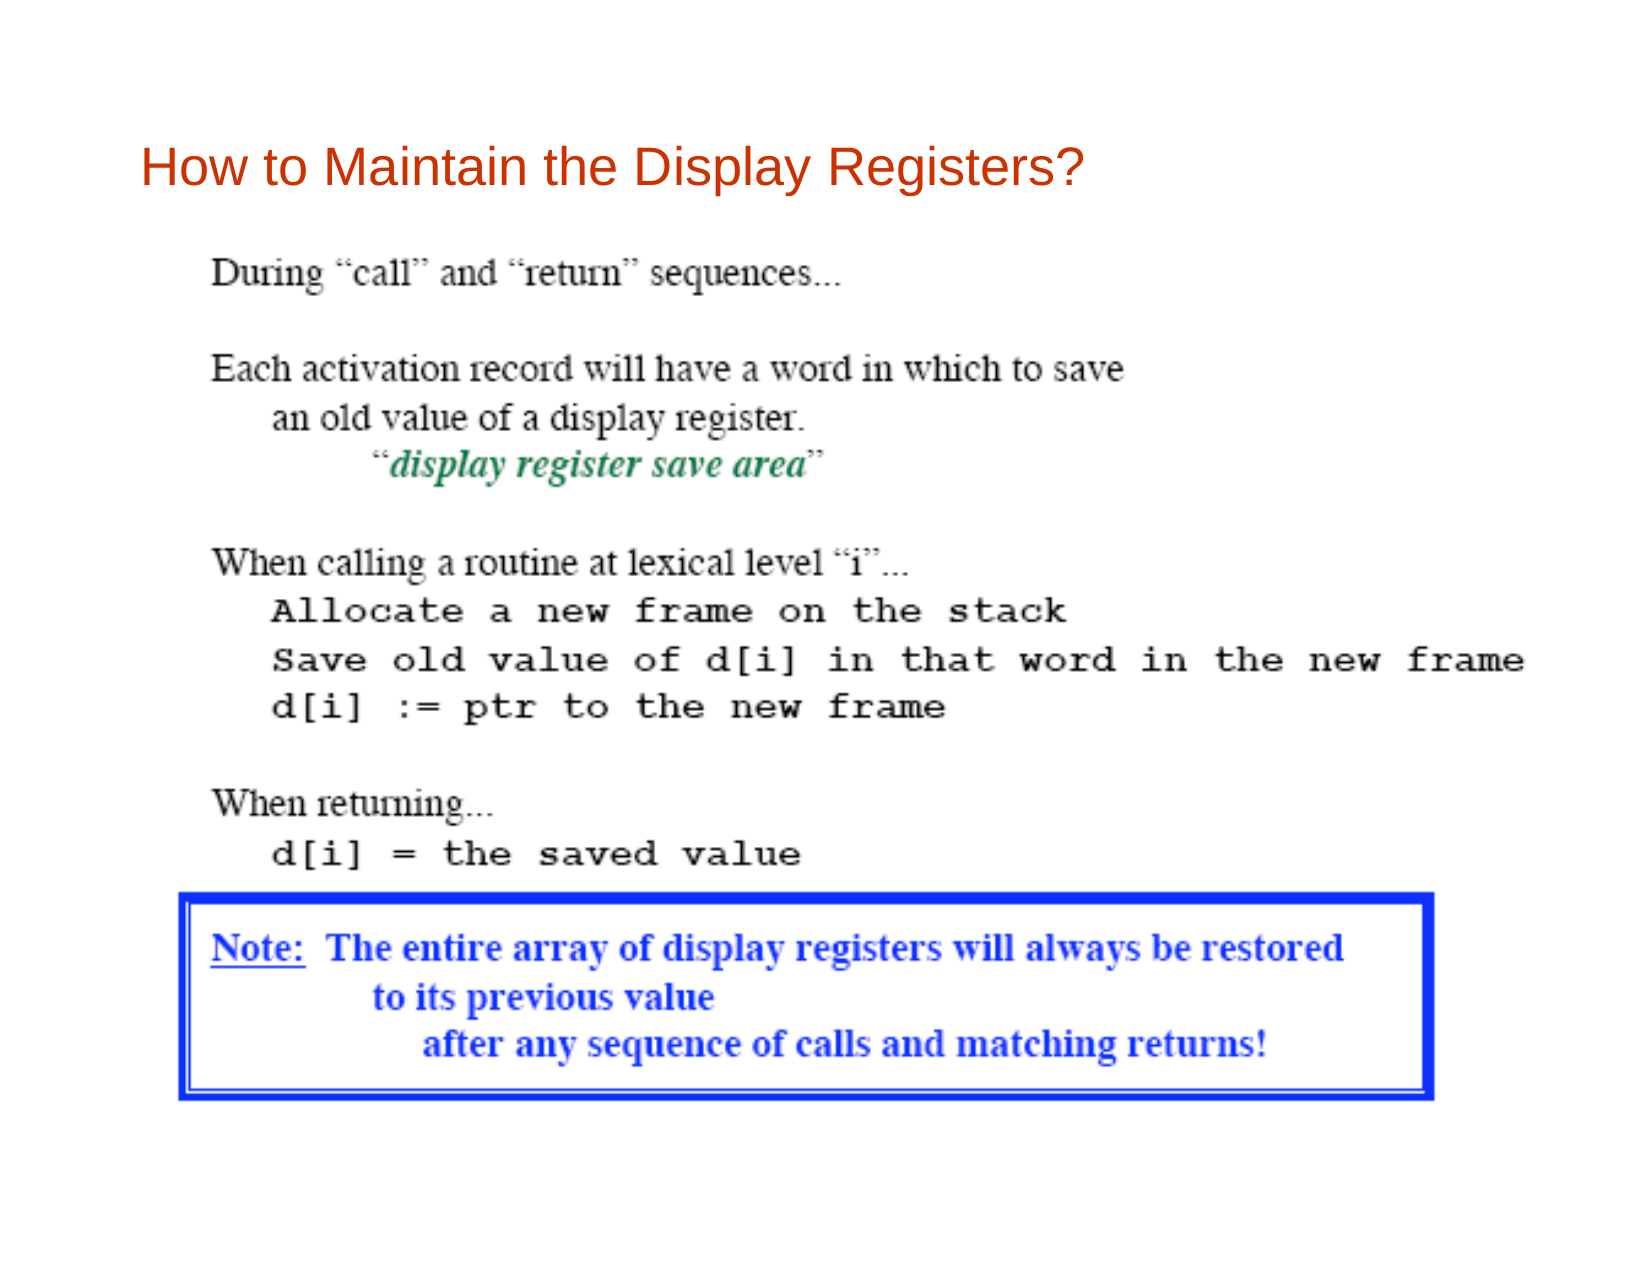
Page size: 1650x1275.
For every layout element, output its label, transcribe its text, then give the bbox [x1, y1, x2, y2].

title How to Maintain the Display Registers? [137, 131, 1512, 344]
text_box [162, 237, 1575, 1131]
